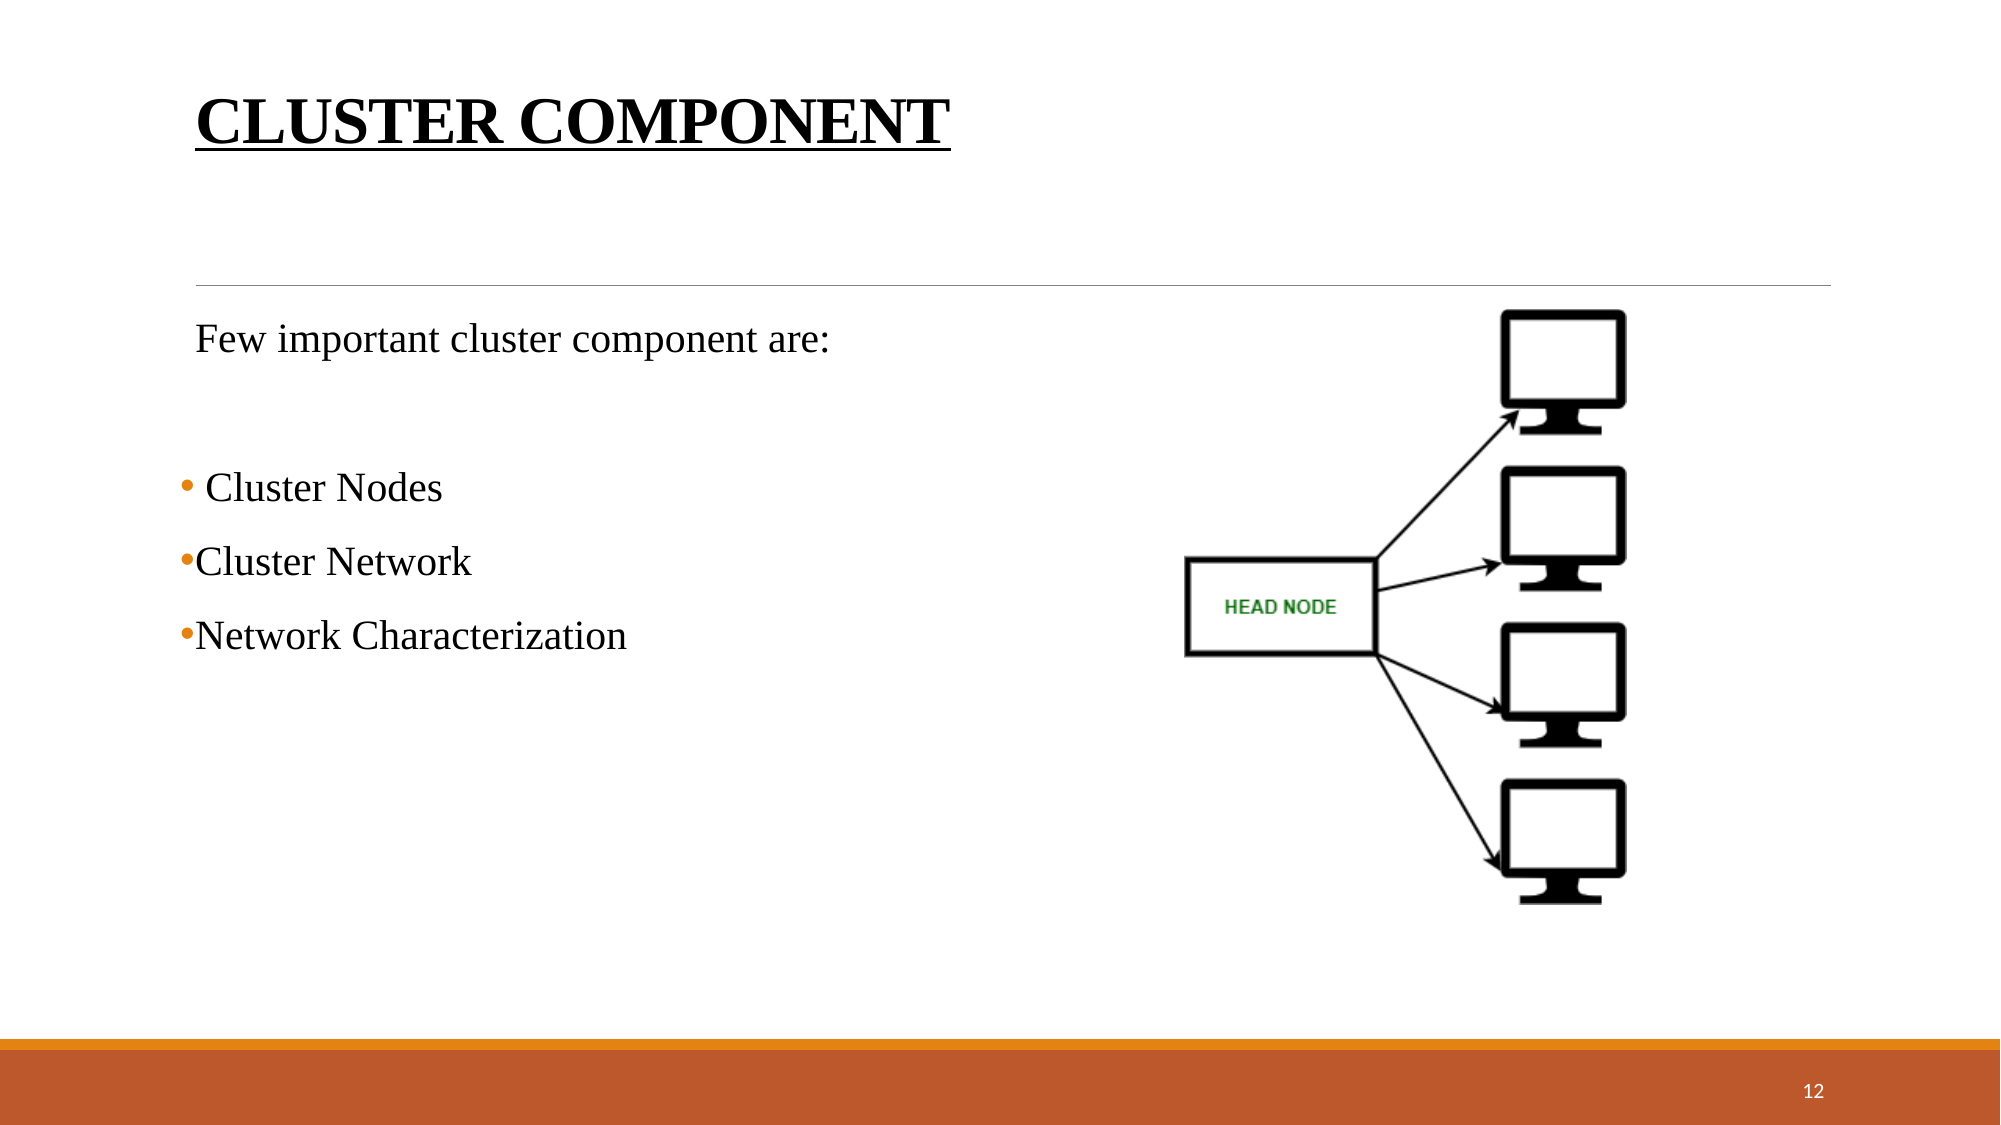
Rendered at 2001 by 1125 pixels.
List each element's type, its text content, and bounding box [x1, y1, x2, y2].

slide_number 12 [1624, 1059, 1840, 1120]
picture [1184, 308, 1628, 906]
list Few important cluster component are: Cluster Nodes Cluster Network Network Characterization [180, 309, 1830, 970]
title CLUSTER COMPONENT [180, 47, 1830, 285]
